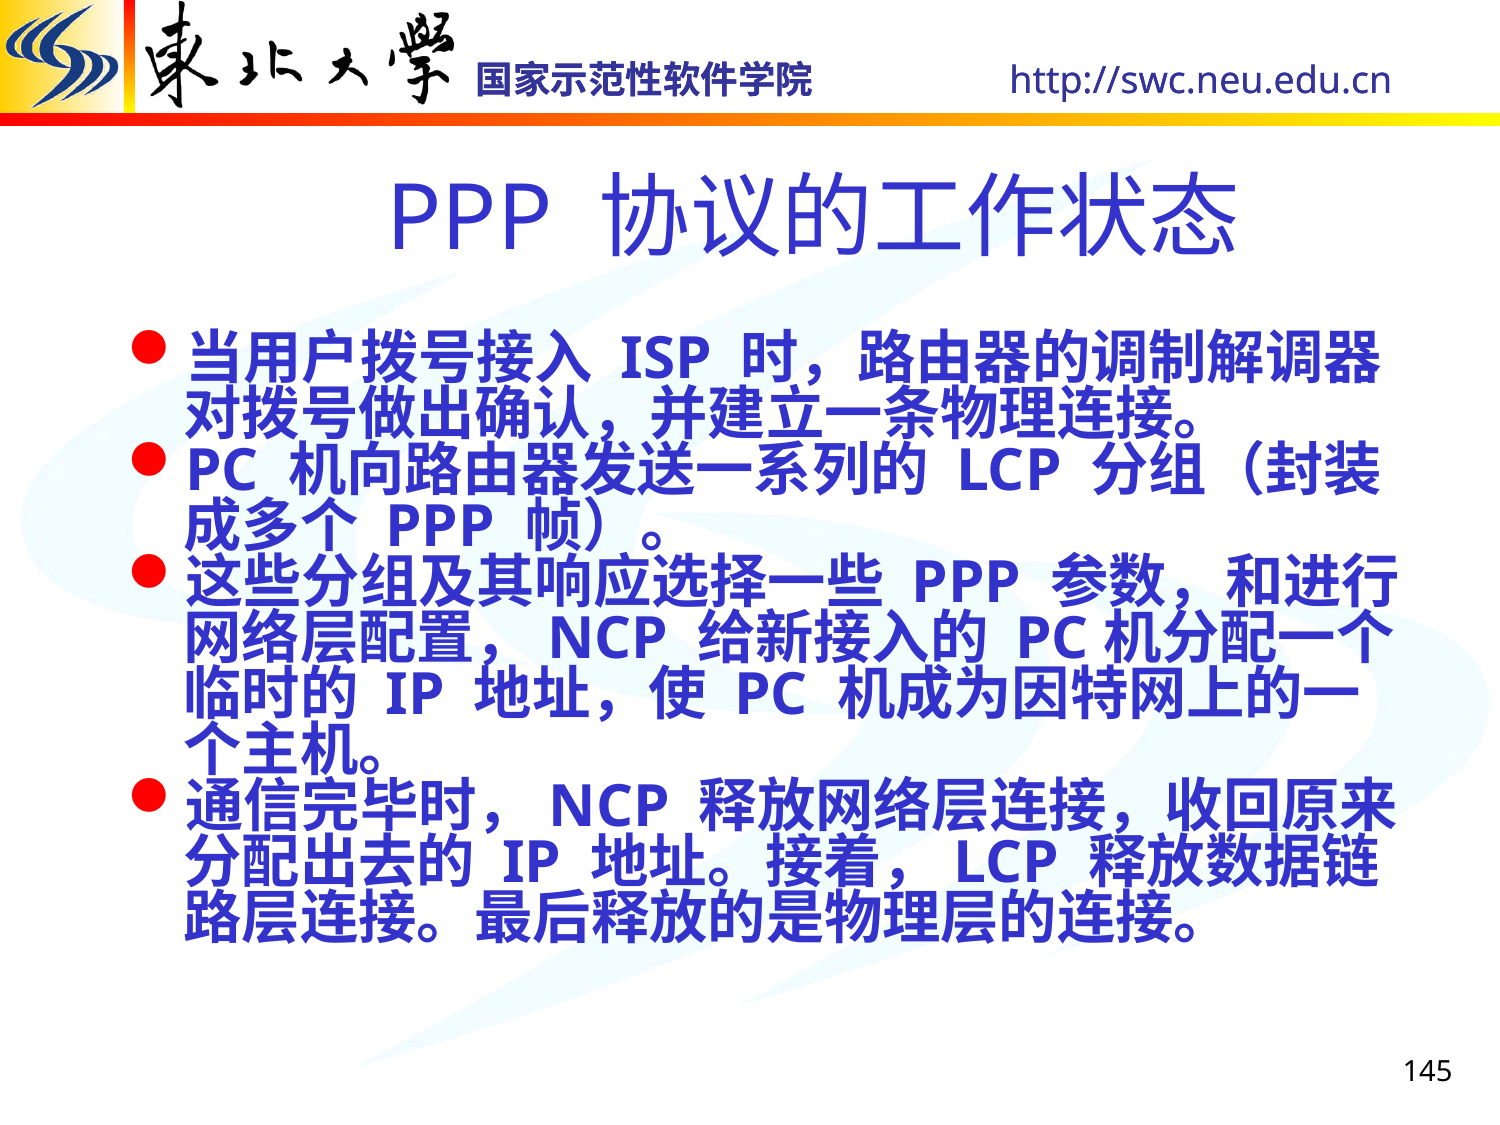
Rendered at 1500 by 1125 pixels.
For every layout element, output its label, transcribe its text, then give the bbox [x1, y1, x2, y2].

list 当用户拨号接入 ISP 时，路由器的调制解调器对拨号做出确认，并建立一条物理连接。 PC 机向路由器发送一系列的 LCP 分组（封装成多个 PPP 帧）。 这些分组及其响应选择一些 PPP 参数，和进行网络层配置，NCP 给新接入的 PC机分配一个临时的 IP 地址，使 PC 机成为因特网上的一个主机。 通信完毕时，NCP 释放网络层连接，收回原来分配出去的 IP 地址。接着，LCP 释放数据链路层连接。最后释放的是物理层的连接。 [112, 326, 1435, 1071]
picture [135, 0, 461, 112]
slide_number 145 [1155, 1024, 1468, 1100]
picture [0, 0, 124, 114]
title PPP 协议的工作状态 [147, 35, 1500, 275]
